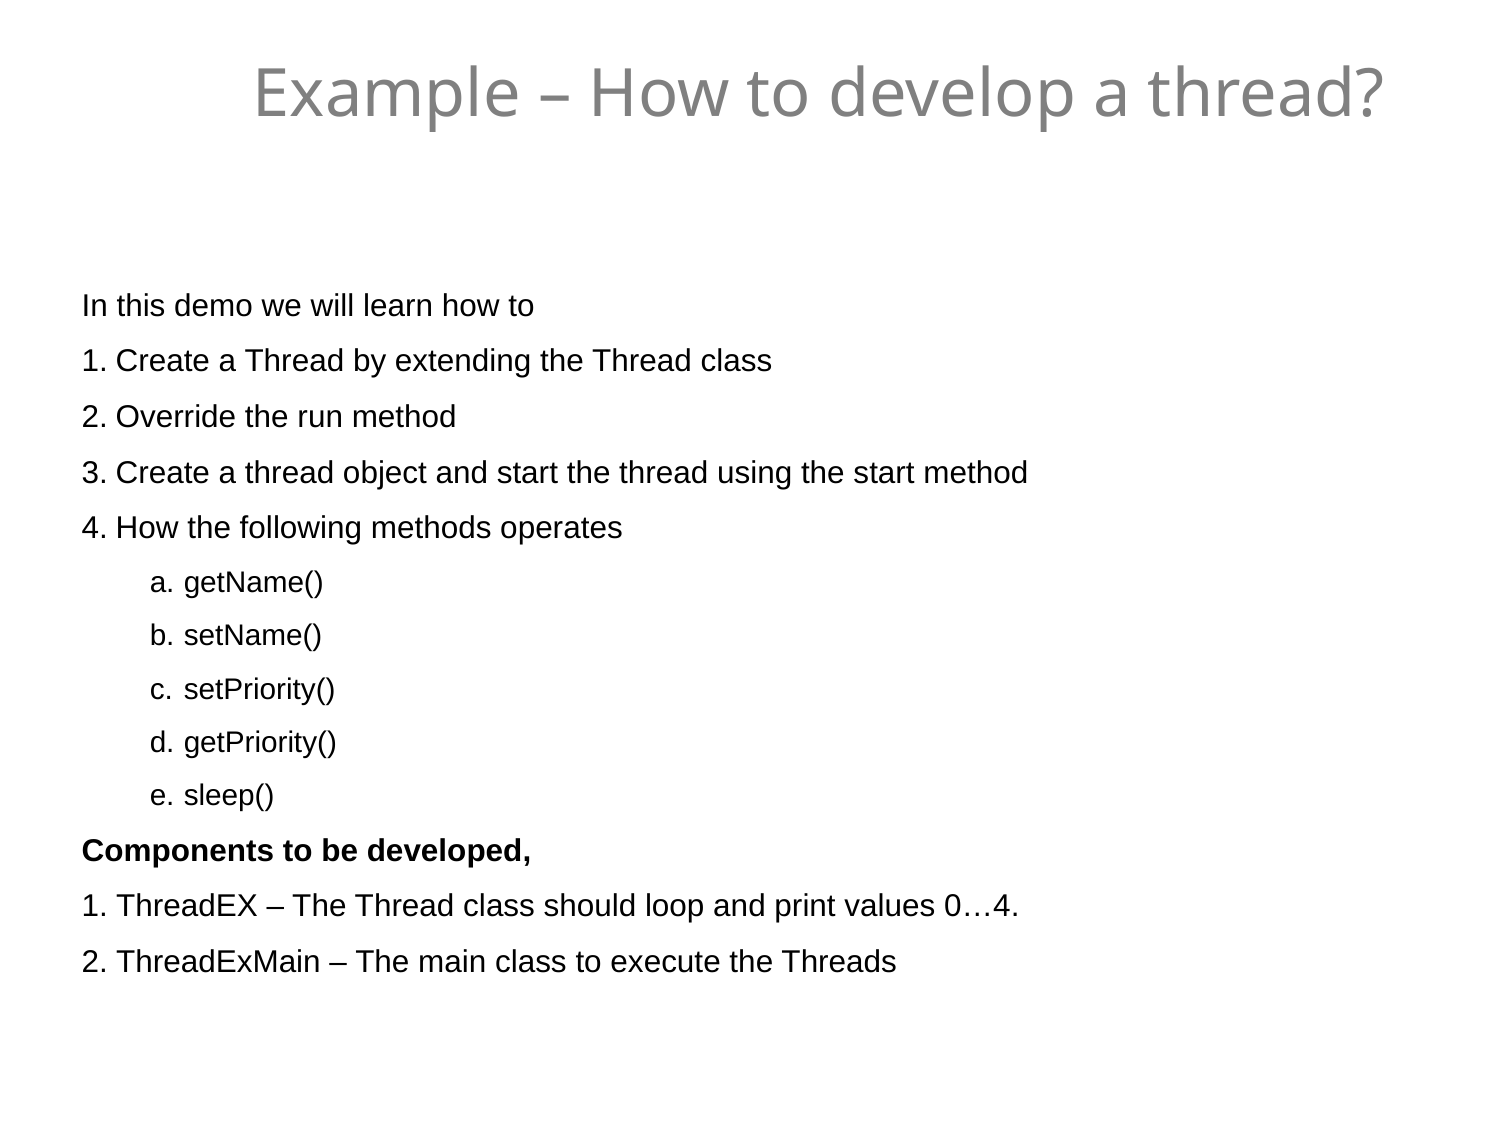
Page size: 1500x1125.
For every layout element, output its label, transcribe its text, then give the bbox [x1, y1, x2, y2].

list In this demo we will learn how to Create a Thread by extending the Thread class Override the run method Create a thread object and start the thread using the start method How the following methods operates getName() setName() setPriority() getPriority() sleep() Components to be developed, 1. ThreadEX – The Thread class should loop and print values 0…4. 2. ThreadExMain – The main class to execute the Threads [66, 269, 1425, 990]
title Example – How to develop a thread? [237, 2, 1500, 188]
